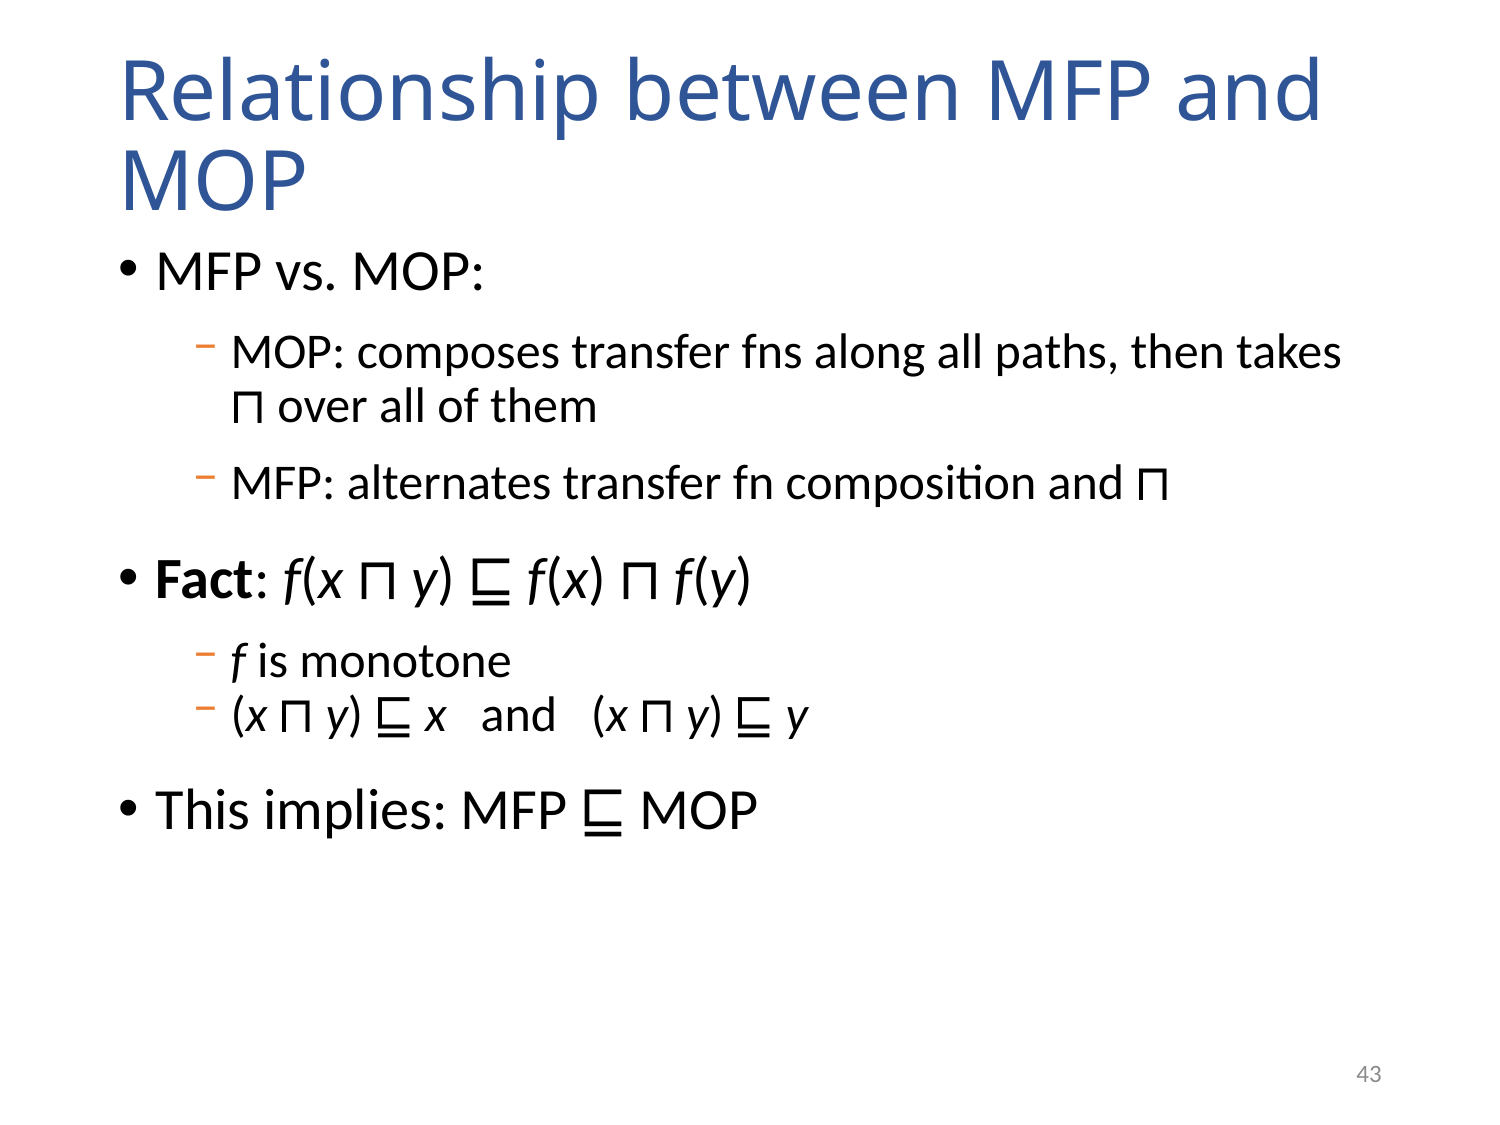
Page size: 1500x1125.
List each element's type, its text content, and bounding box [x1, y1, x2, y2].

list MFP vs. MOP: MOP: composes transfer fns along all paths, then takes ⊓ over all of them MFP: alternates transfer fn composition and ⊓ Fact: f(x ⊓ y) ⊑ f(x) ⊓ f(y) f is monotone (x ⊓ y) ⊑ x and (x ⊓ y) ⊑ y This implies: MFP ⊑ MOP [103, 232, 1397, 1014]
slide_number 43 [1059, 1042, 1397, 1103]
title Relationship between MFP and MOP [103, 59, 1397, 218]
